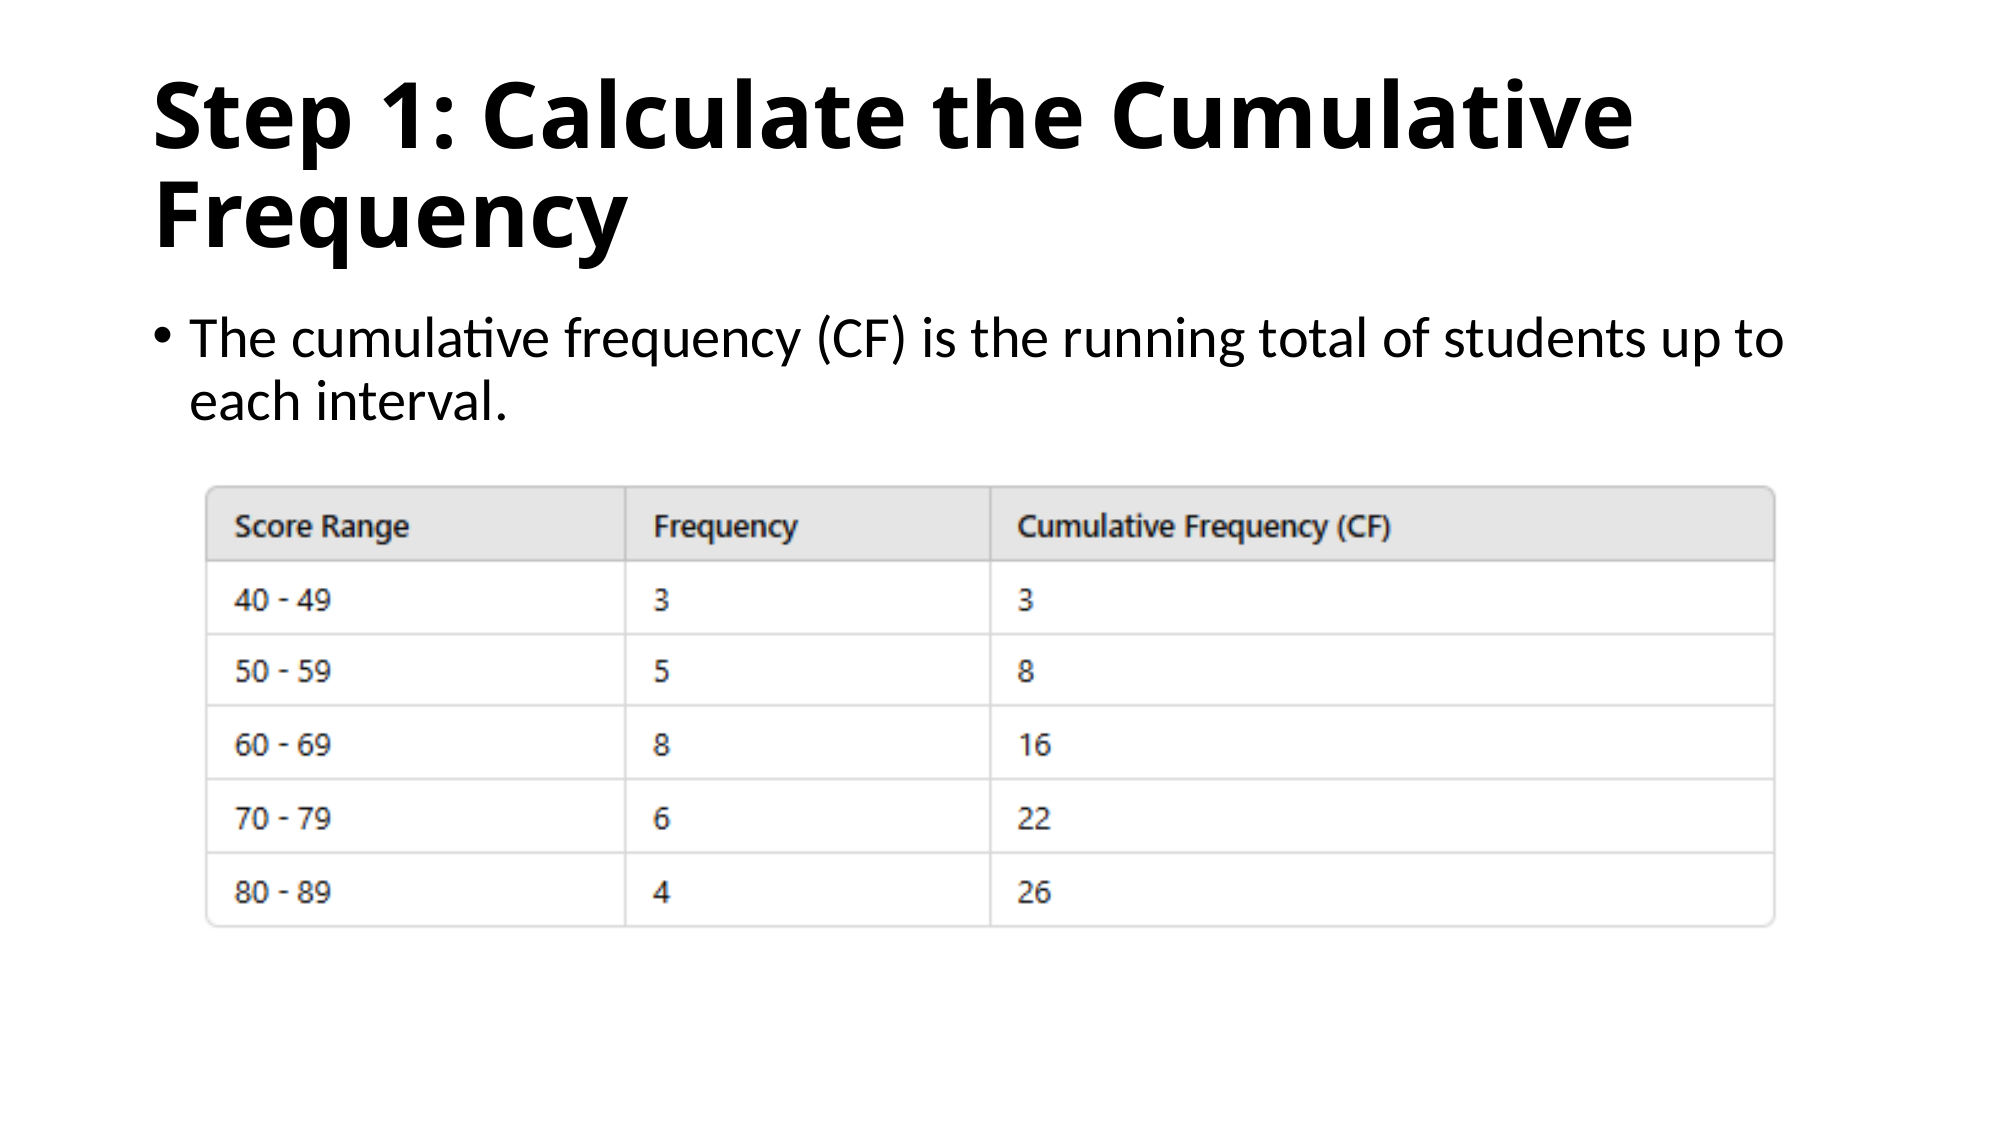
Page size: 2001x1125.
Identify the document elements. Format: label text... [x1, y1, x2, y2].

list The cumulative frequency (CF) is the running total of students up to each interval. [137, 299, 1863, 1014]
title Step 1: Calculate the Cumulative Frequency [137, 59, 1863, 278]
picture [196, 474, 1796, 943]
